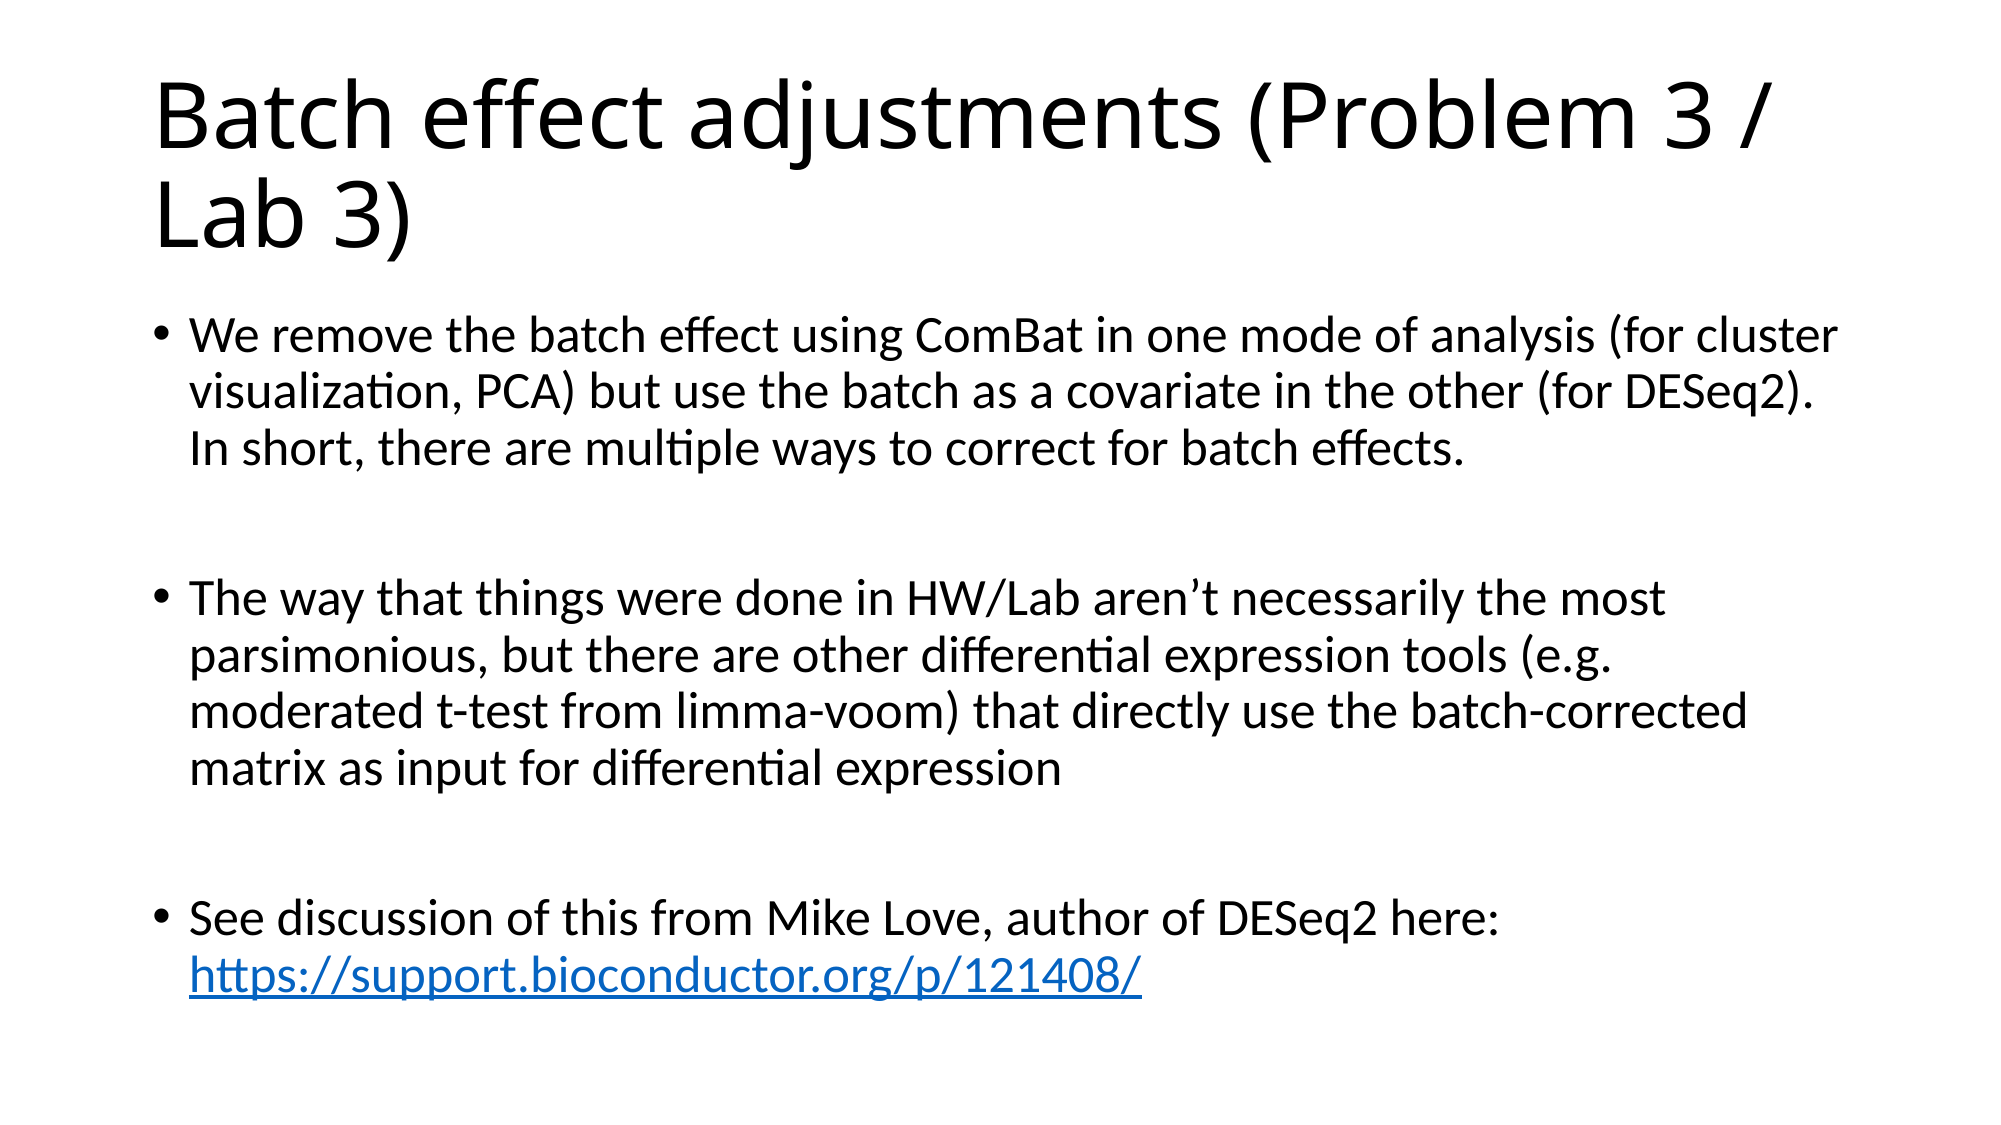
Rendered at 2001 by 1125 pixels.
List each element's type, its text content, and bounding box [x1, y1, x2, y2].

title Batch effect adjustments (Problem 3 / Lab 3) [137, 59, 1863, 278]
list We remove the batch effect using ComBat in one mode of analysis (for cluster visualization, PCA) but use the batch as a covariate in the other (for DESeq2). In short, there are multiple ways to correct for batch effects. The way that things were done in HW/Lab aren’t necessarily the most parsimonious, but there are other differential expression tools (e.g. moderated t-test from limma-voom) that directly use the batch-corrected matrix as input for differential expression See discussion of this from Mike Love, author of DESeq2 here: https://support.bioconductor.org/p/121408/ [137, 299, 1863, 1014]
